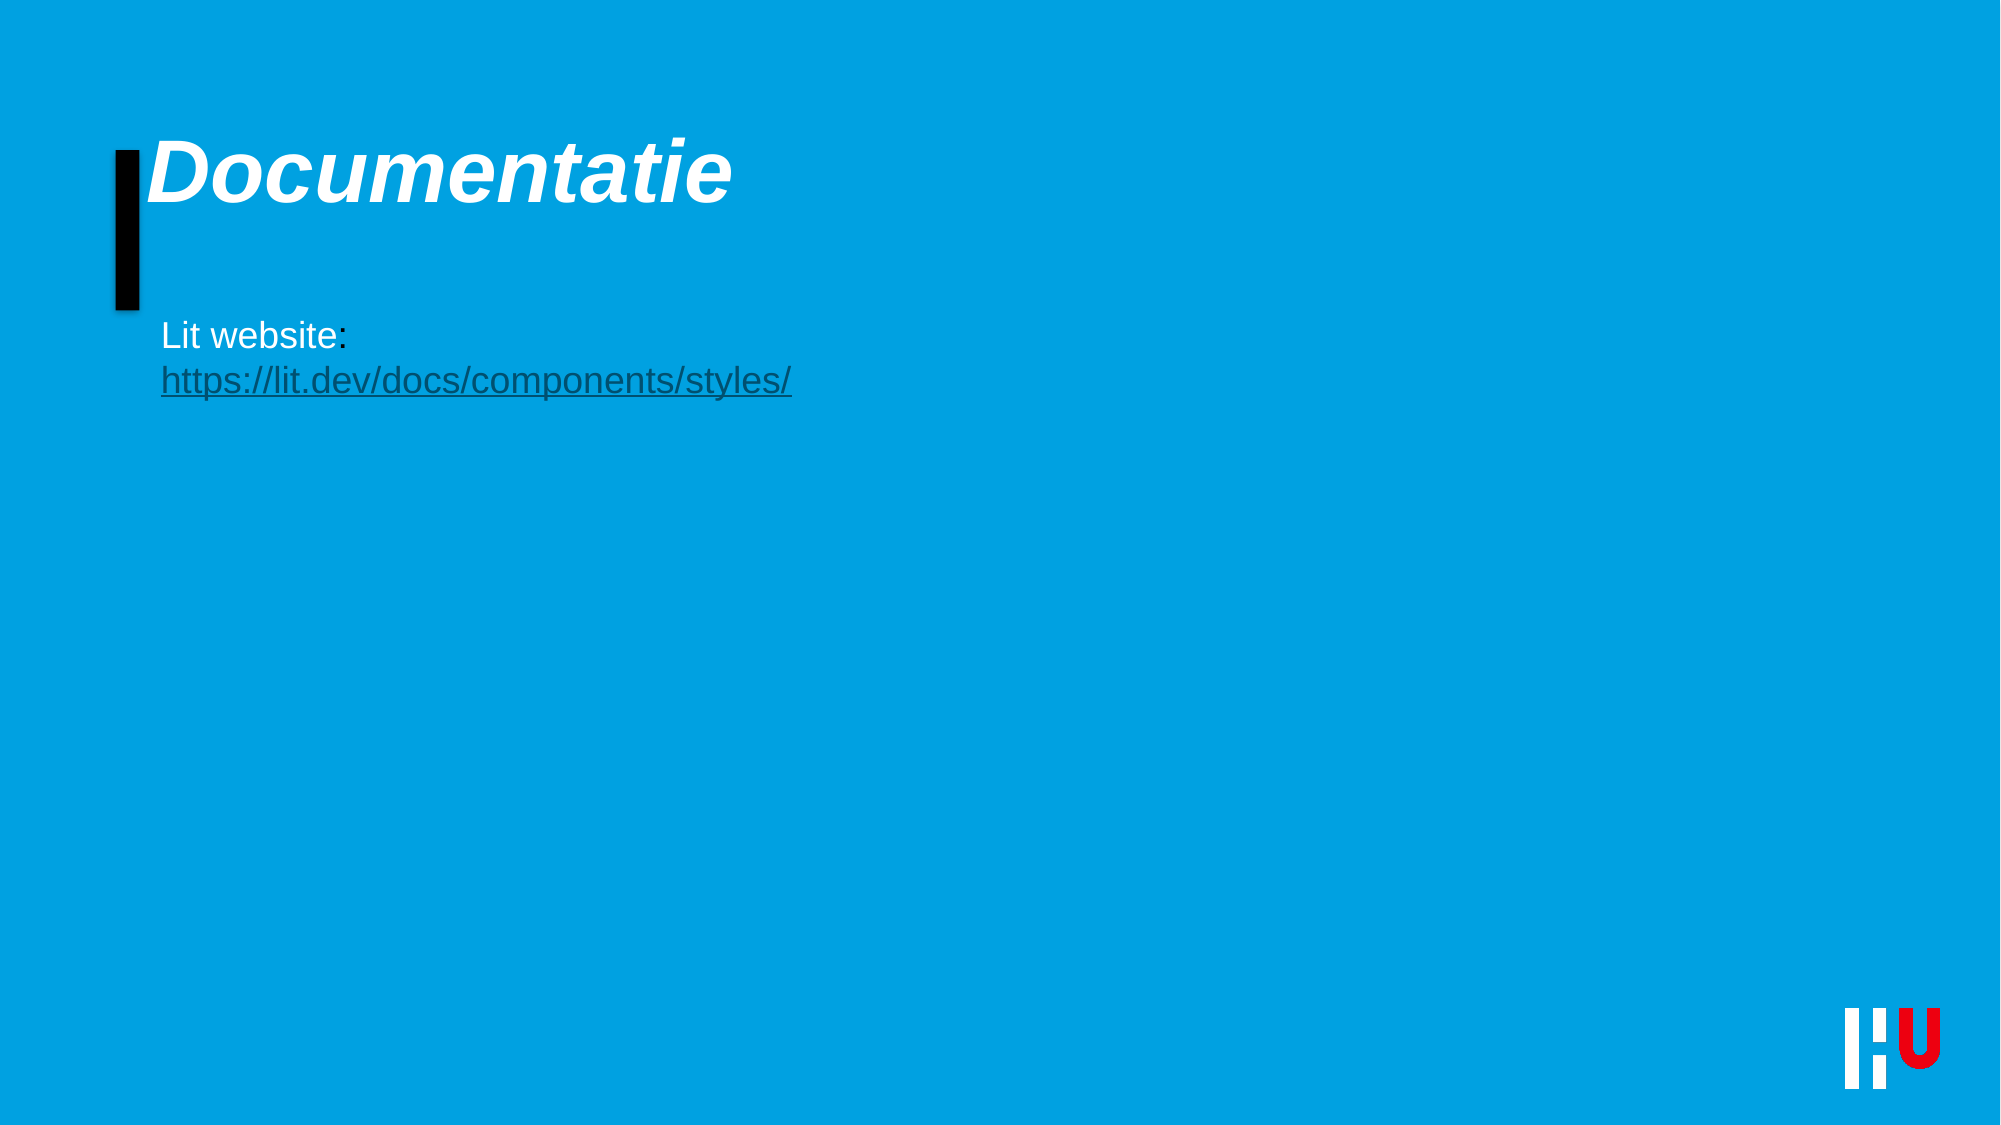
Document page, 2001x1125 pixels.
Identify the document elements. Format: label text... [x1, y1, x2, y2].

picture [1874, 1056, 1886, 1088]
picture [1900, 1009, 1939, 1068]
picture [1874, 1009, 1886, 1042]
picture [1846, 1009, 1858, 1088]
title Documentatie [131, 106, 1788, 324]
text_box Lit website: https://lit.dev/docs/components/styles/ [145, 303, 1854, 498]
